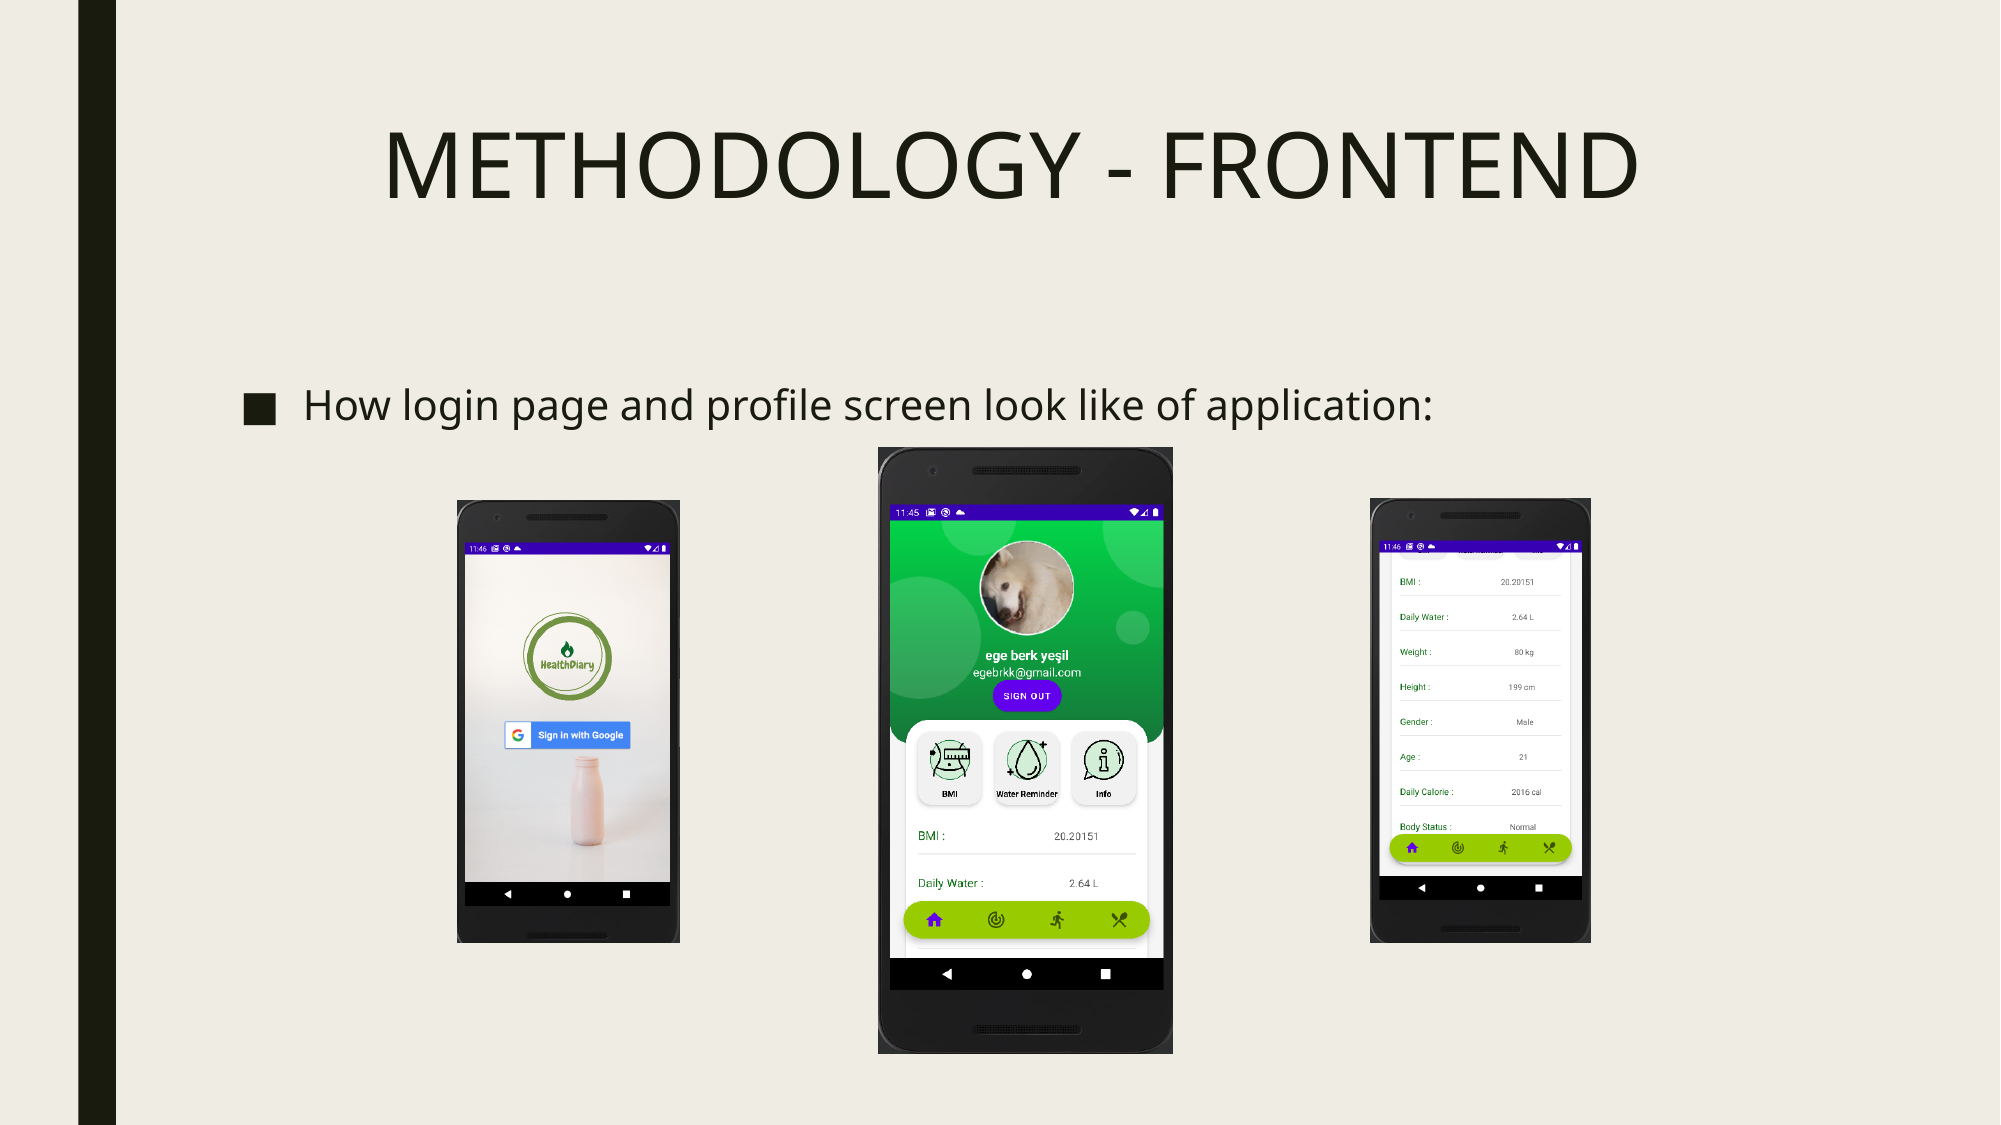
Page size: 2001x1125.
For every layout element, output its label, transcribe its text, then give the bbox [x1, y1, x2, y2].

picture [878, 447, 1173, 1054]
picture [1370, 498, 1591, 943]
list How login page and profile screen look like of application: [225, 375, 1800, 963]
picture [457, 500, 680, 943]
title METHODOLOGY - FRONTEND [225, 112, 1800, 357]
